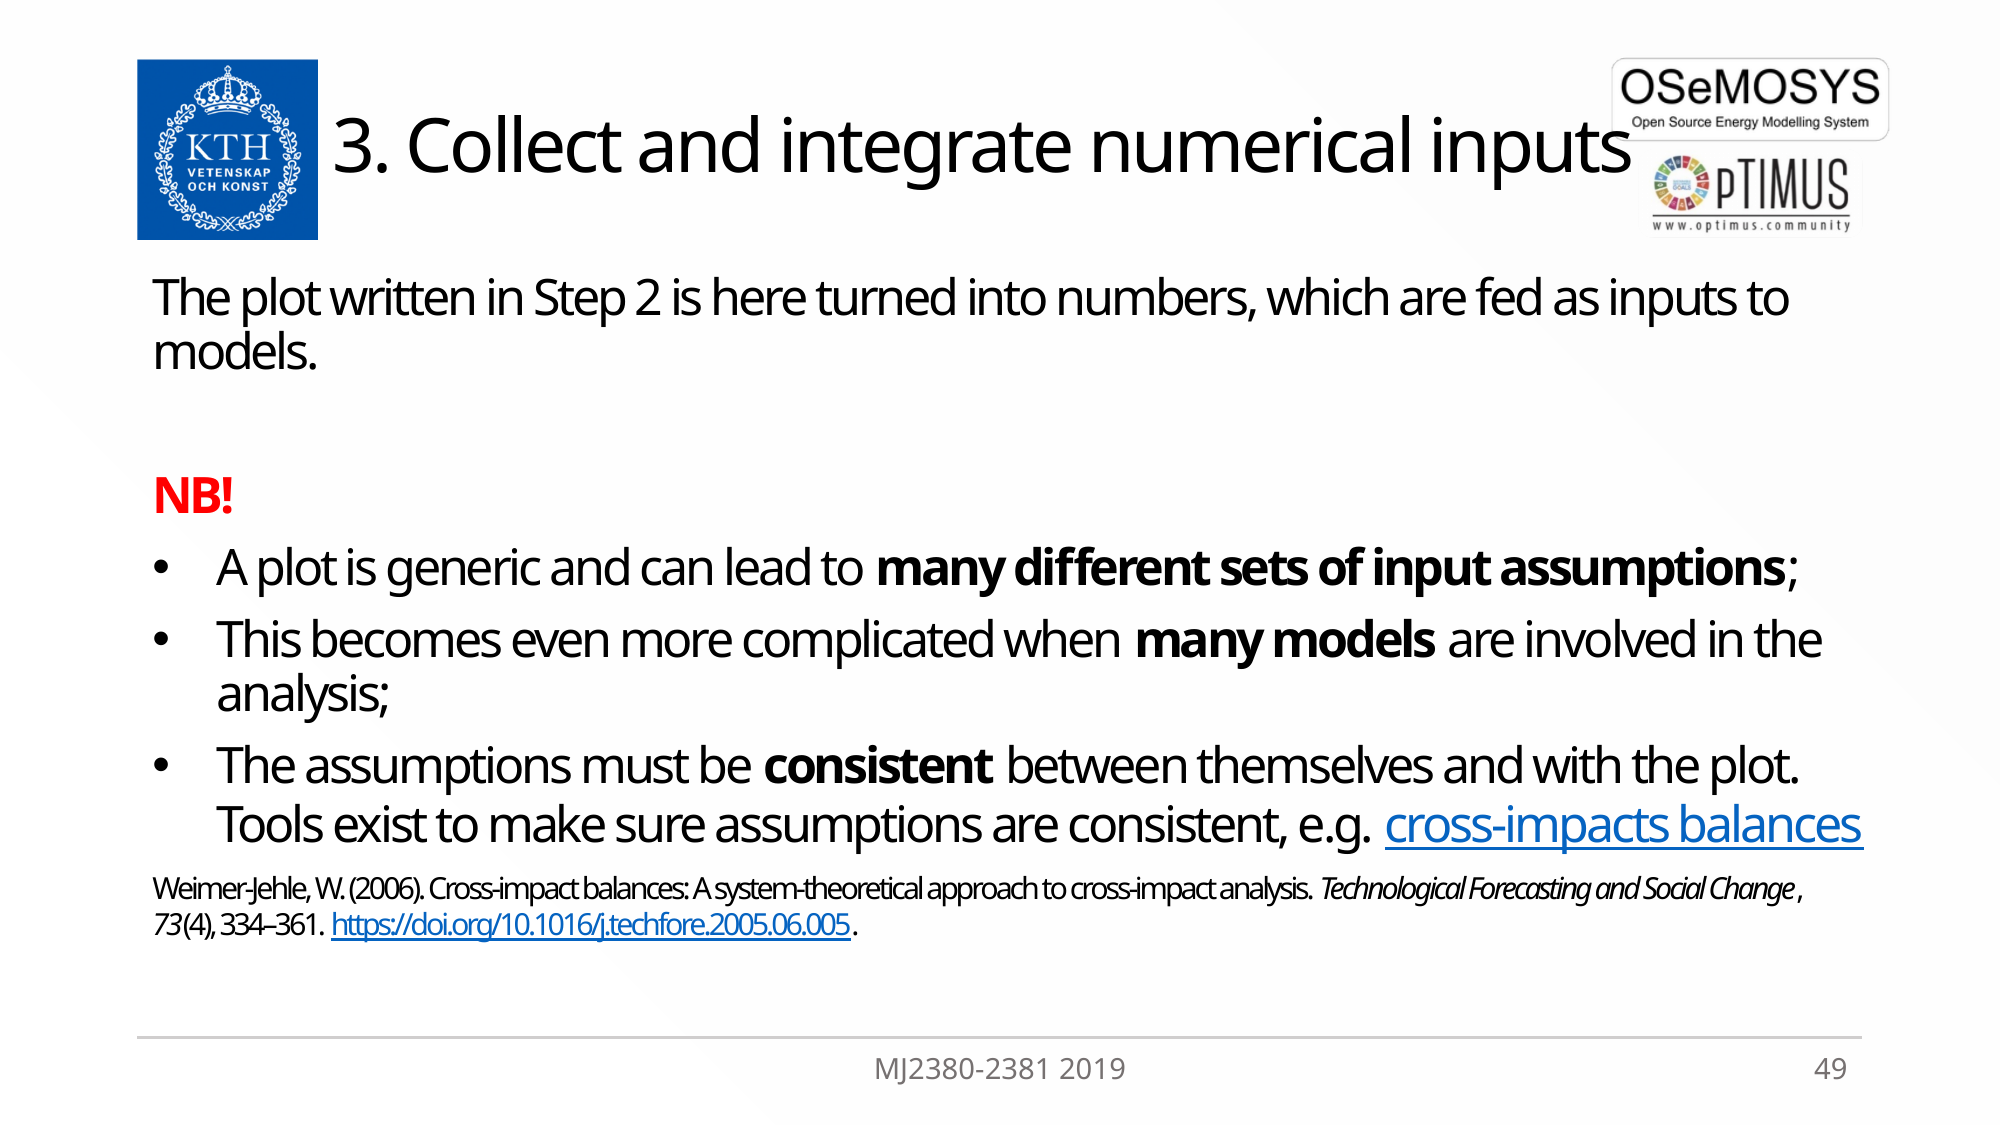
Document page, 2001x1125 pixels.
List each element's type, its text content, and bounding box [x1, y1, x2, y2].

picture [137, 59, 317, 240]
slide_number 49 [1412, 1042, 1863, 1103]
footer MJ2380-2381 2019 [662, 1042, 1338, 1103]
title 3. Collect and integrate numerical inputs [317, 56, 1863, 240]
picture [1588, 43, 1913, 161]
list The plot written in Step 2 is here turned into numbers, which are fed as inputs to models. NB! A plot is generic and can lead to many different sets of input assumptions; This becomes even more complicated when many models are involved in the analysis; The assumptions must be consistent between themselves and with the plot. Tools exist to make sure assumptions are consistent, e.g. cross-impacts balances Weimer-Jehle, W. (2006). Cross-impact balances: A system-theoretical approach to cross-impact analysis. Technological Forecasting and Social Change, 73(4), 334–361. https://doi.org/10.1016/j.techfore.2005.06.005. [137, 265, 1881, 1012]
